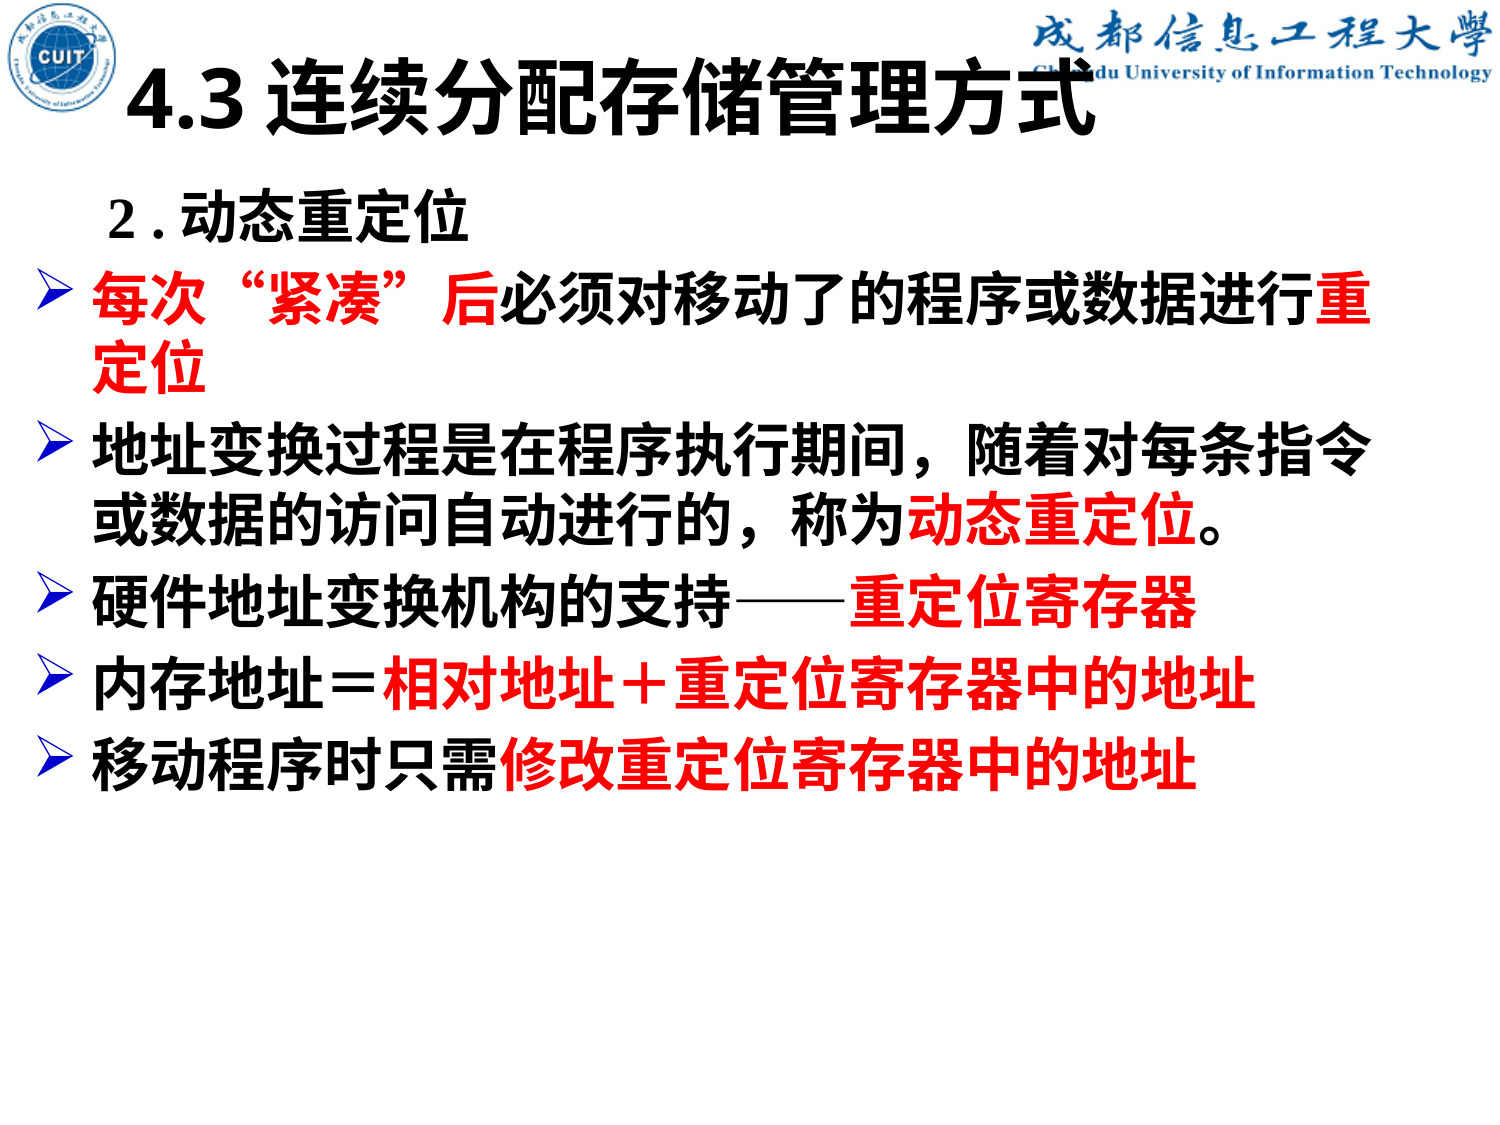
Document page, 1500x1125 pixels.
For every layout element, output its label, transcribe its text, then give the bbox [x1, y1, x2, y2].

text_box 4.3连续分配存储管理方式 [0, 37, 1225, 153]
text_box 2 .动态重定位 每次“紧凑”后必须对移动了的程序或数据进行重定位 地址变换过程是在程序执行期间，随着对每条指令或数据的访问自动进行的，称为动态重定位。 硬件地址变换机构的支持——重定位寄存器 内存地址＝相对地址＋重定位寄存器中的地址 移动程序时只需修改重定位寄存器中的地址 [17, 172, 1418, 1048]
picture [0, 0, 130, 37]
picture [1021, 0, 1500, 91]
